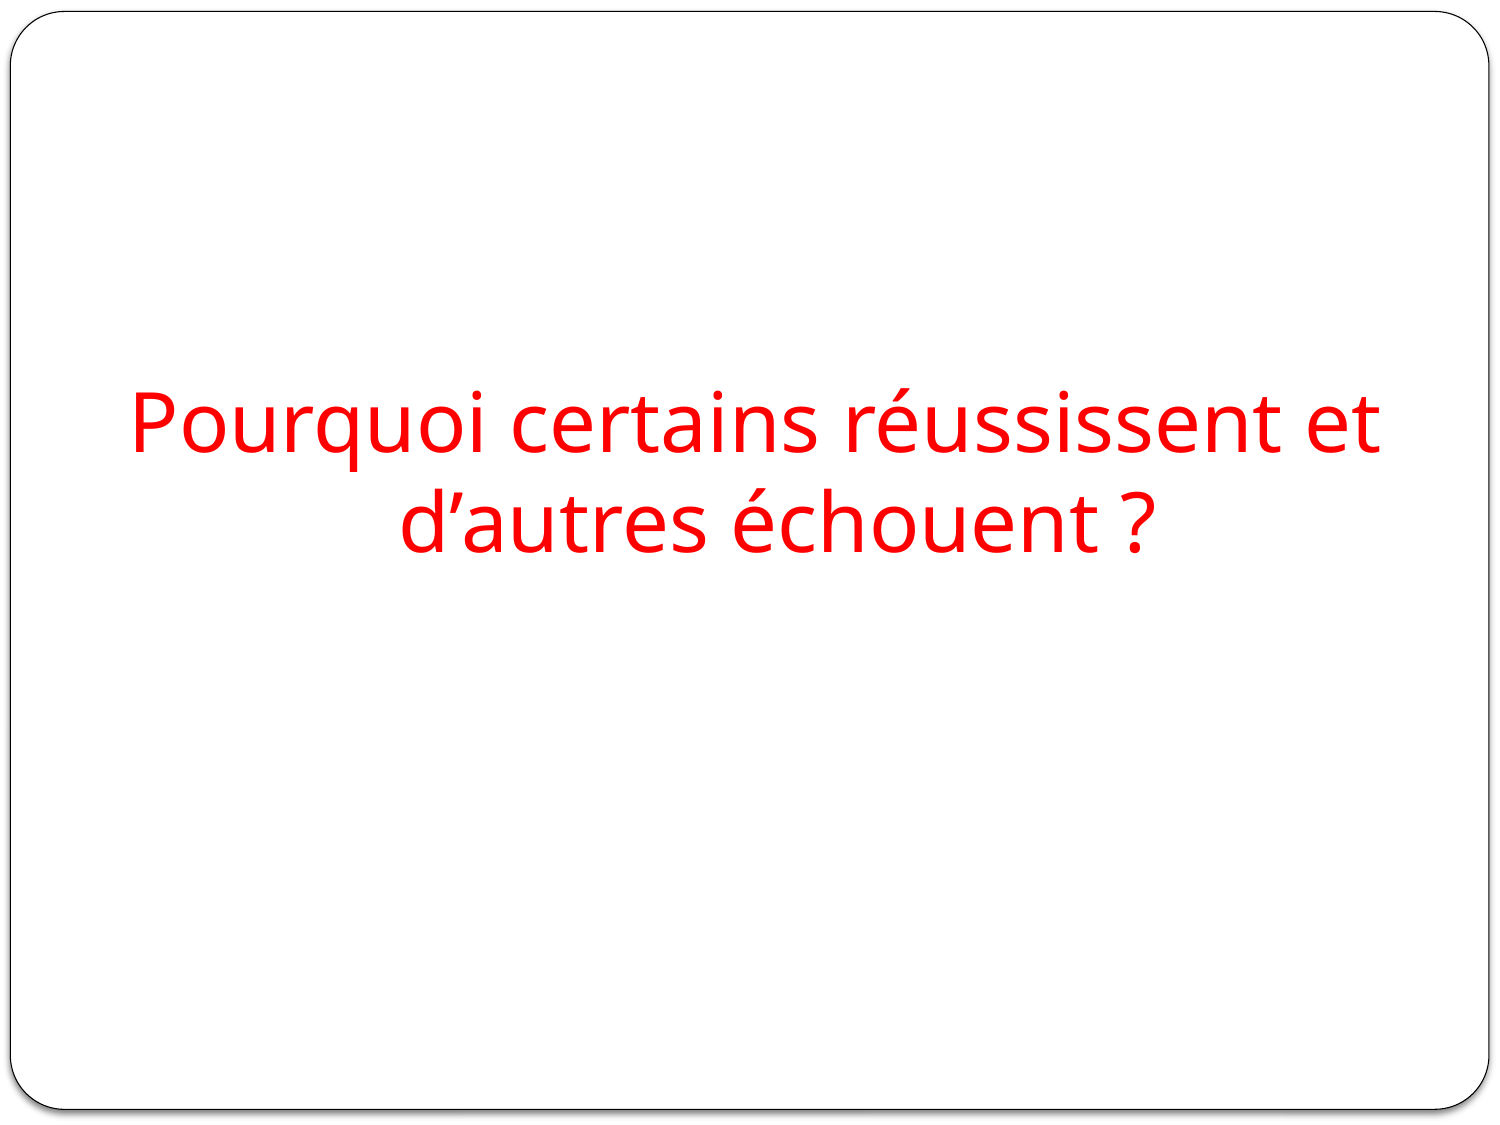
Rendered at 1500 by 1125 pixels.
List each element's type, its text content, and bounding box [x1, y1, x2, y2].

list Pourquoi certains réussissent et d’autres échouent ? [64, 137, 1447, 1071]
